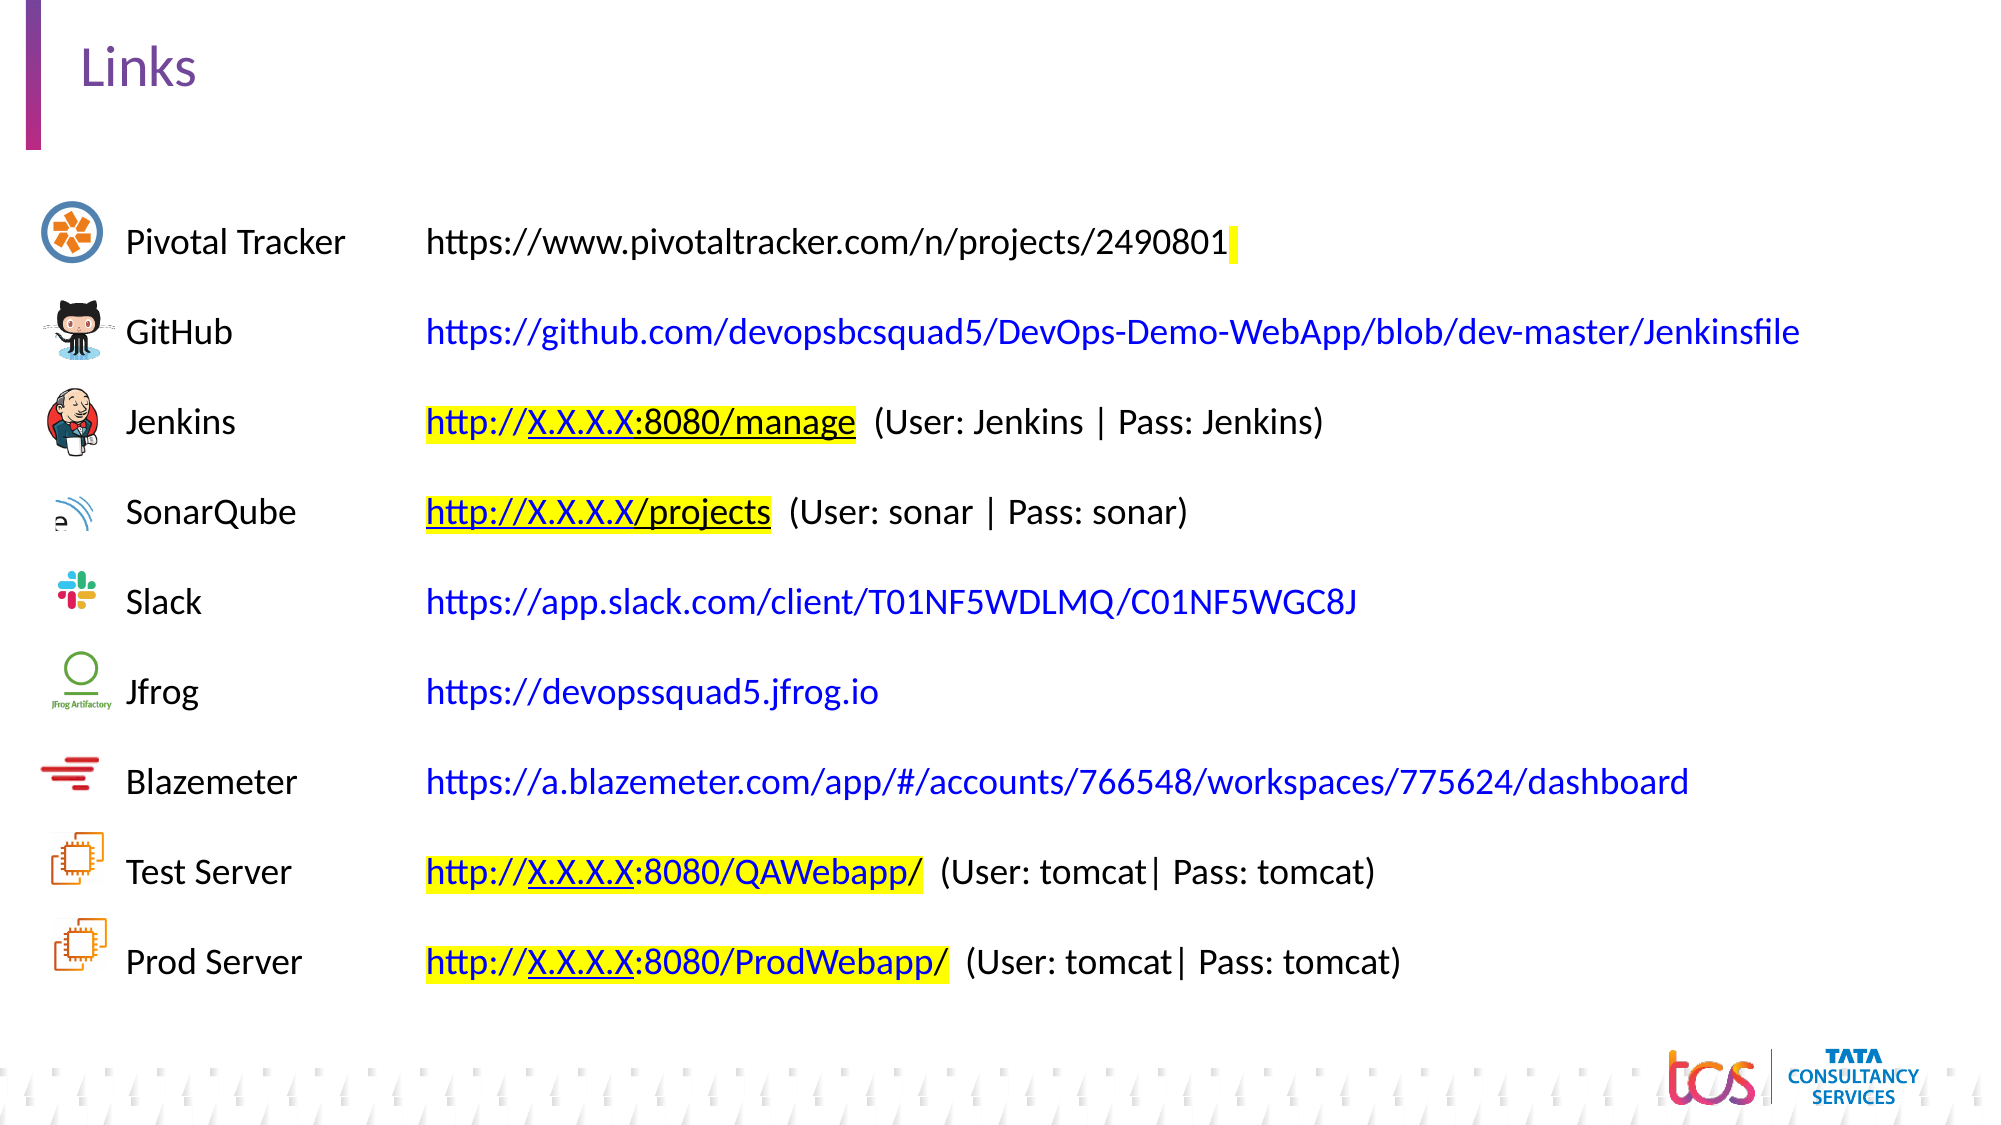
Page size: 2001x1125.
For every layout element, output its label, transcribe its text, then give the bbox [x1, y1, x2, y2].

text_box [36, 164, 1906, 986]
picture [39, 198, 106, 265]
picture [1669, 1050, 1755, 1105]
title Links [69, 9, 1940, 116]
